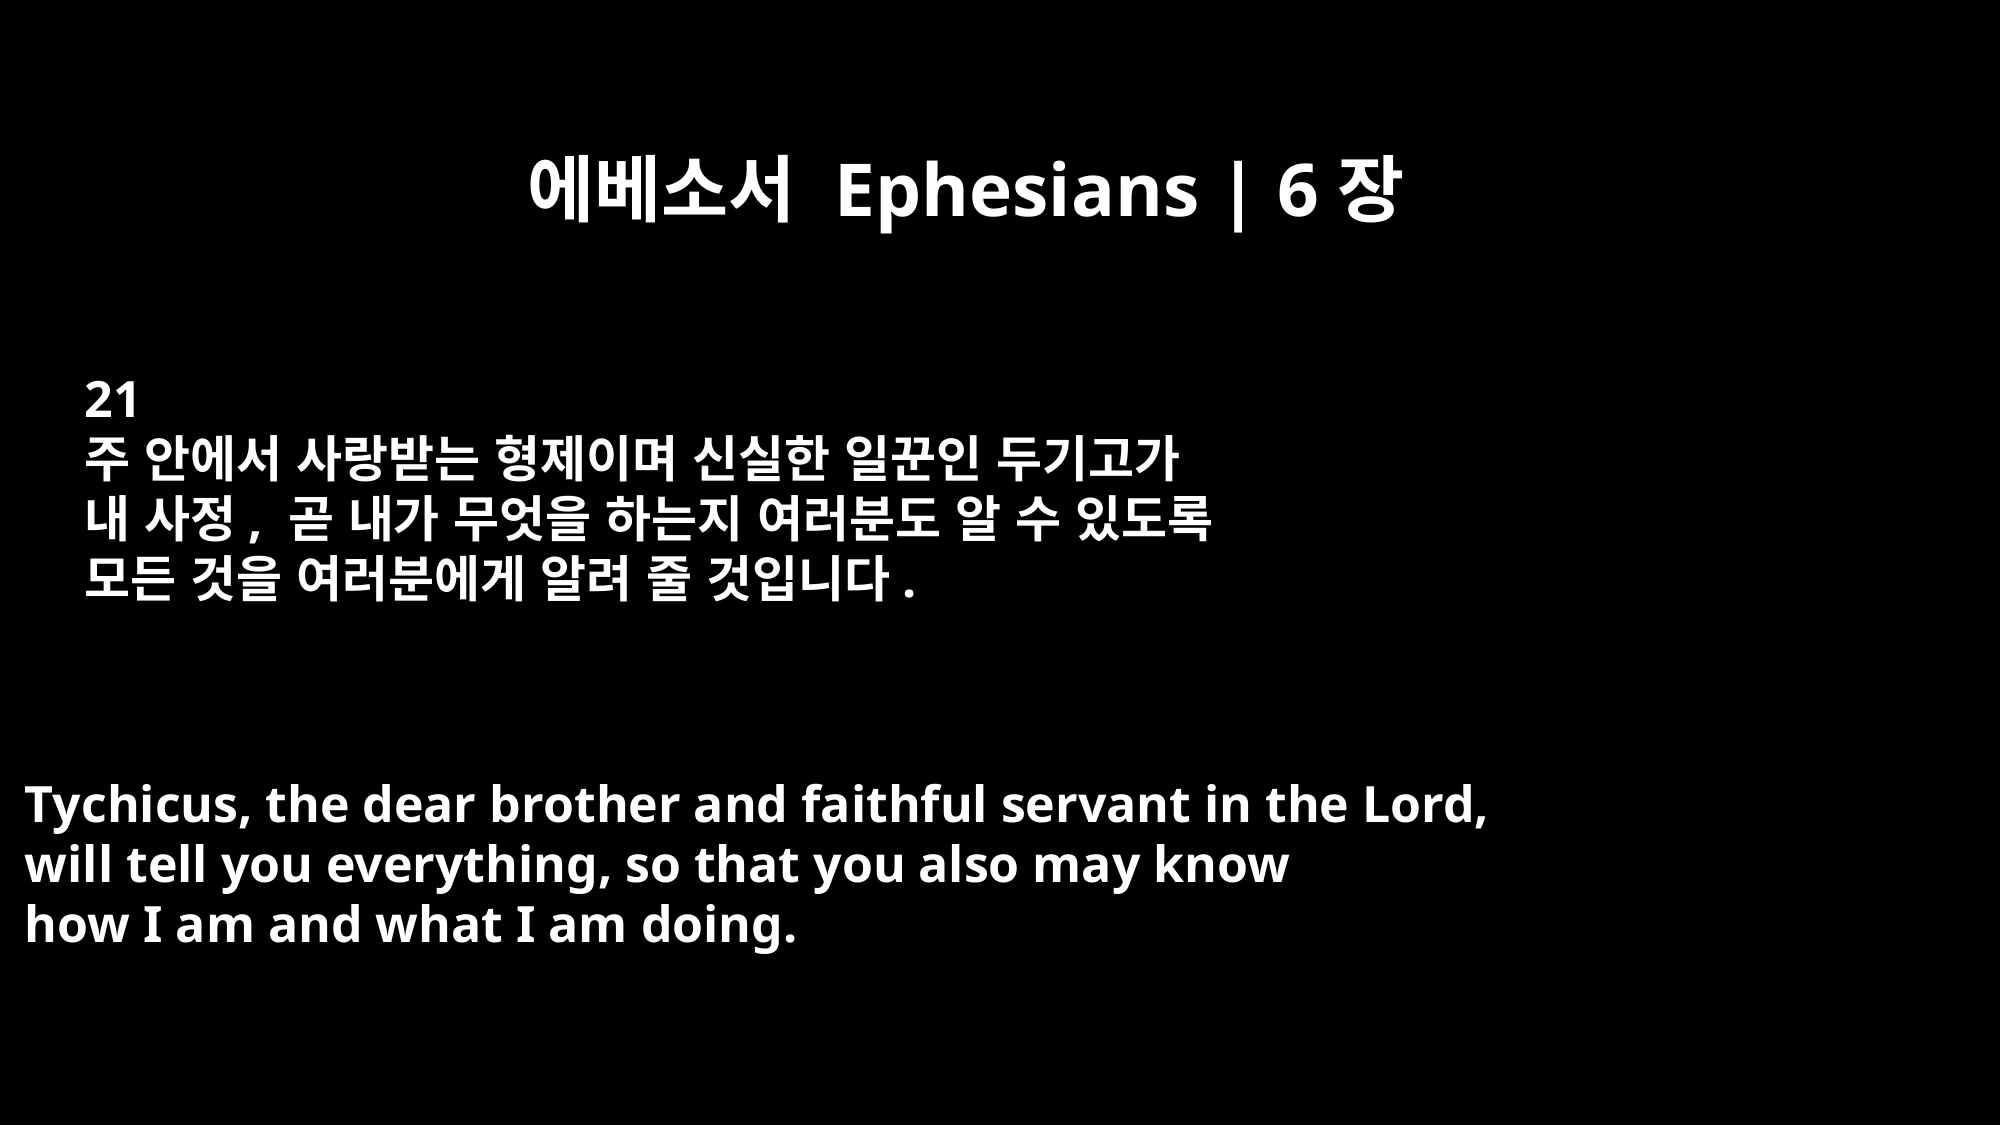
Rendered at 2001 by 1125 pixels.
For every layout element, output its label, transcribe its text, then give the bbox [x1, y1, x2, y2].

text_box Tychicus, the dear brother and faithful servant in the Lord, will tell you everything, so that you also may know how I am and what I am doing. [10, 764, 1505, 960]
text_box 21 주 안에서 사랑받는 형제이며 신실한 일꾼인 두기고가 내 사정, 곧 내가 무엇을 하는지 여러분도 알 수 있도록 모든 것을 여러분에게 알려 줄 것입니다. [70, 359, 1230, 615]
text_box 에베소서 Ephesians | 6장 [512, 136, 1420, 239]
